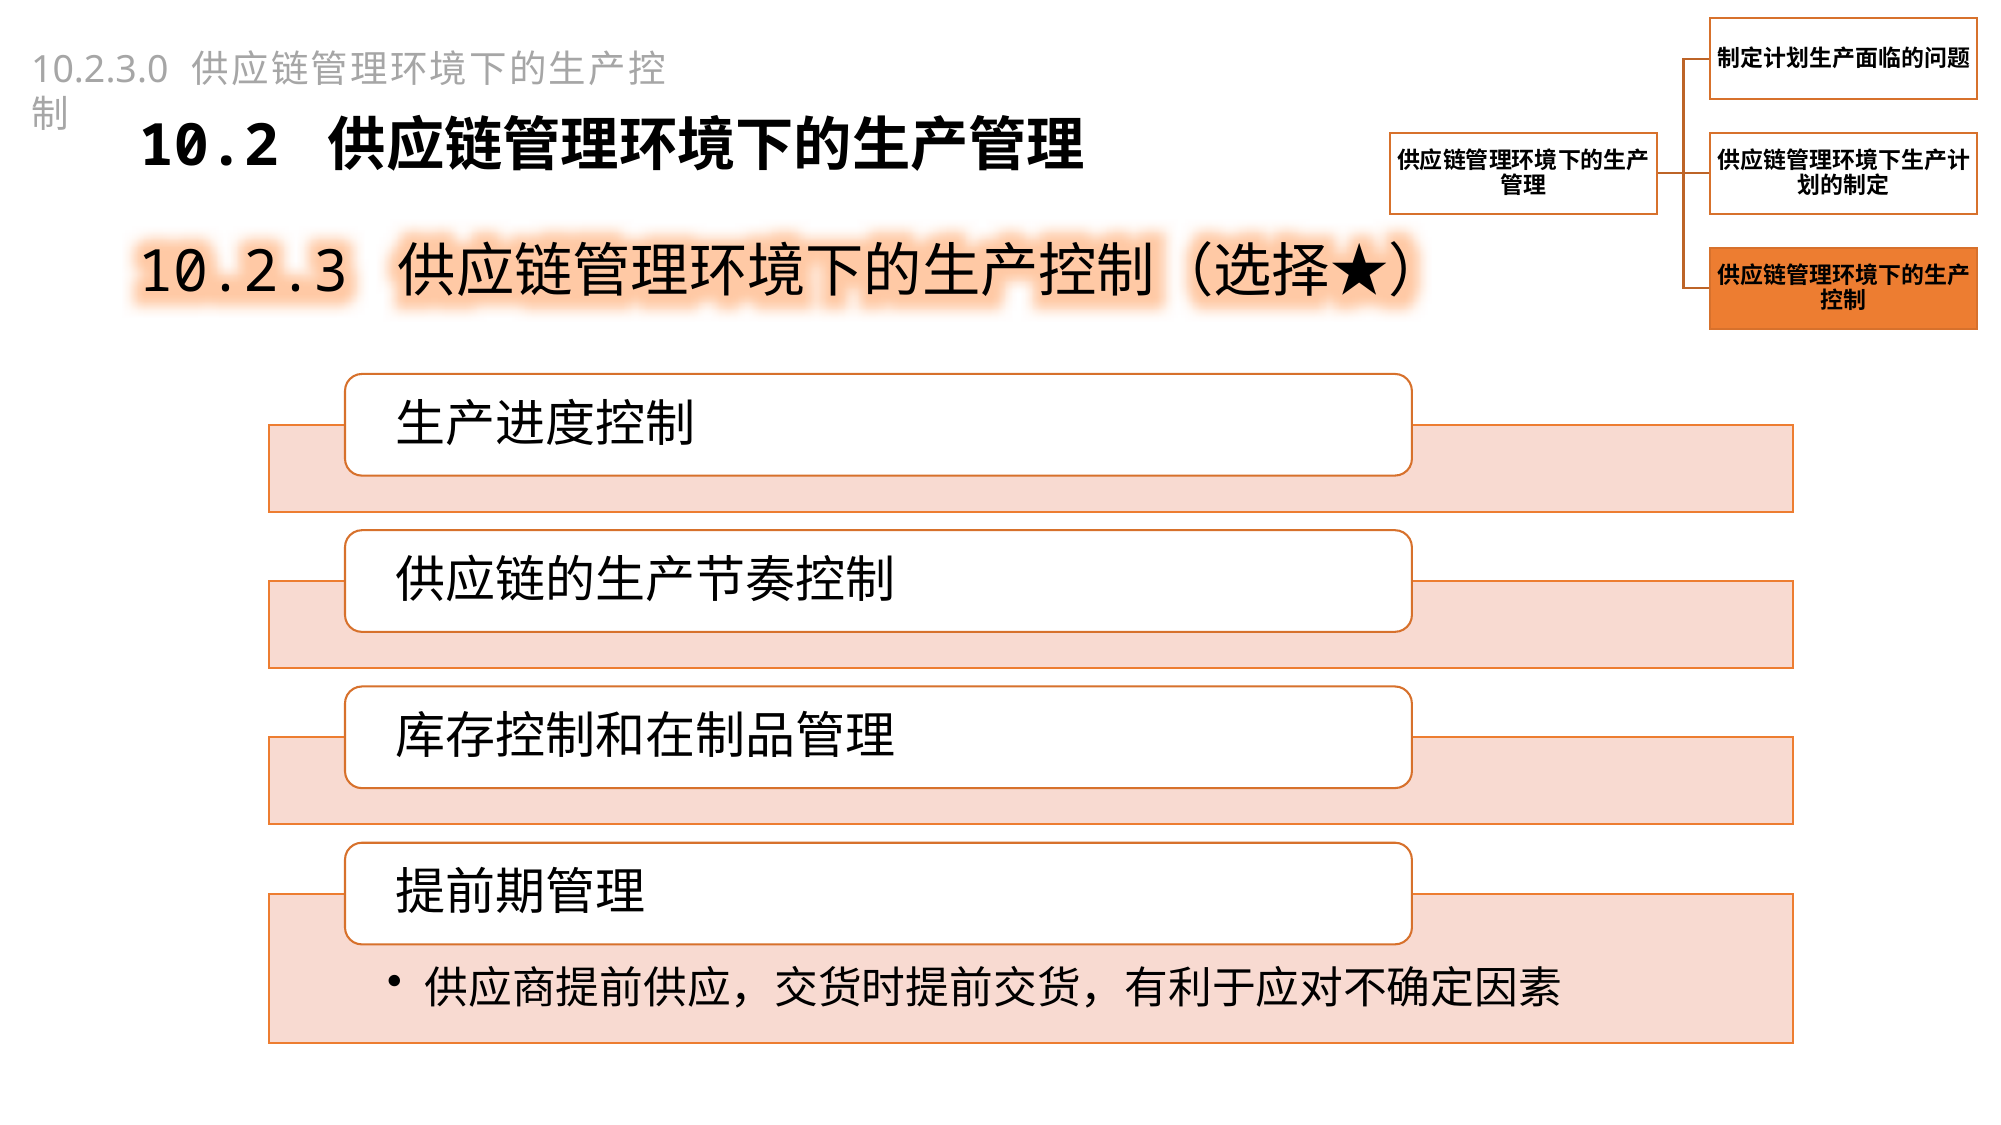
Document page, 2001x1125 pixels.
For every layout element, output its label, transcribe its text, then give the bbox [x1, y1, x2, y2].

text_box 10.2.3.0 供应链管理环境下的生产控制 [16, 37, 681, 97]
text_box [268, 371, 1793, 1046]
text_box 10.2.3 供应链管理环境下的生产控制（选择★） [120, 187, 1264, 329]
text_box 10.2 供应链管理环境下的生产管理 [120, 97, 1264, 187]
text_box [1264, 17, 2000, 329]
